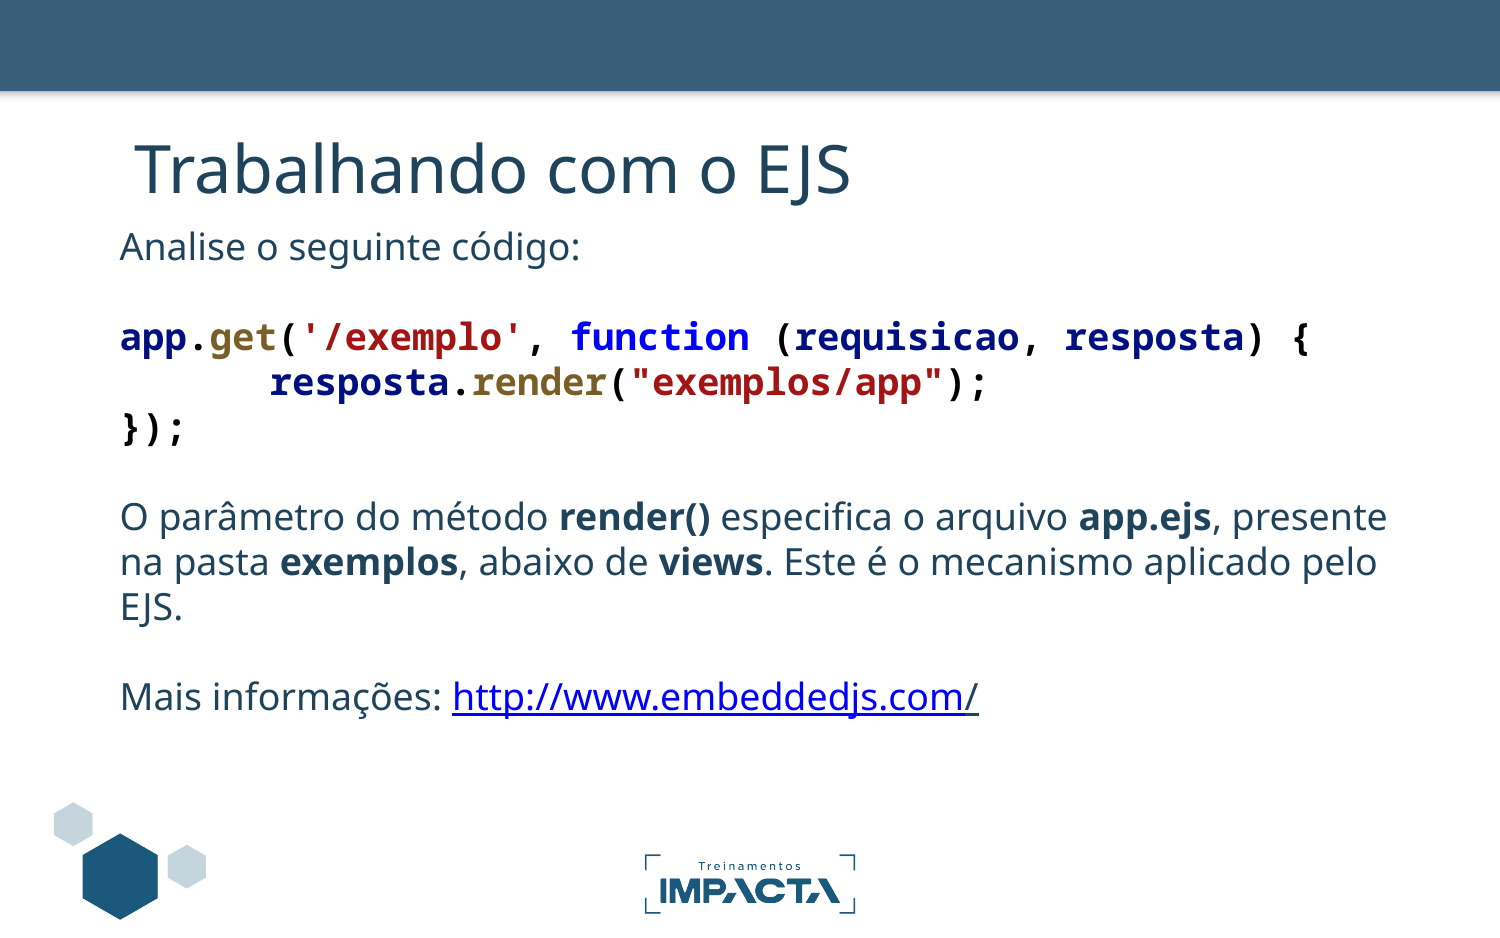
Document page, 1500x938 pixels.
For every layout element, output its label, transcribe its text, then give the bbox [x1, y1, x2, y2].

text_box Trabalhando com o EJS [120, 119, 868, 215]
text_box Analise o seguinte código: app.get('/exemplo', function (requisicao, resposta) { resposta.render("exemplos/app"); }); O parâmetro do método render() especifica o arquivo app.ejs, presente na pasta exemplos, abaixo de views. Este é o mecanismo aplicado pelo EJS. Mais informações: http://www.embeddedjs.com/ [104, 215, 1429, 777]
text_box [0, 0, 1500, 92]
picture [633, 847, 867, 921]
picture [54, 802, 206, 921]
